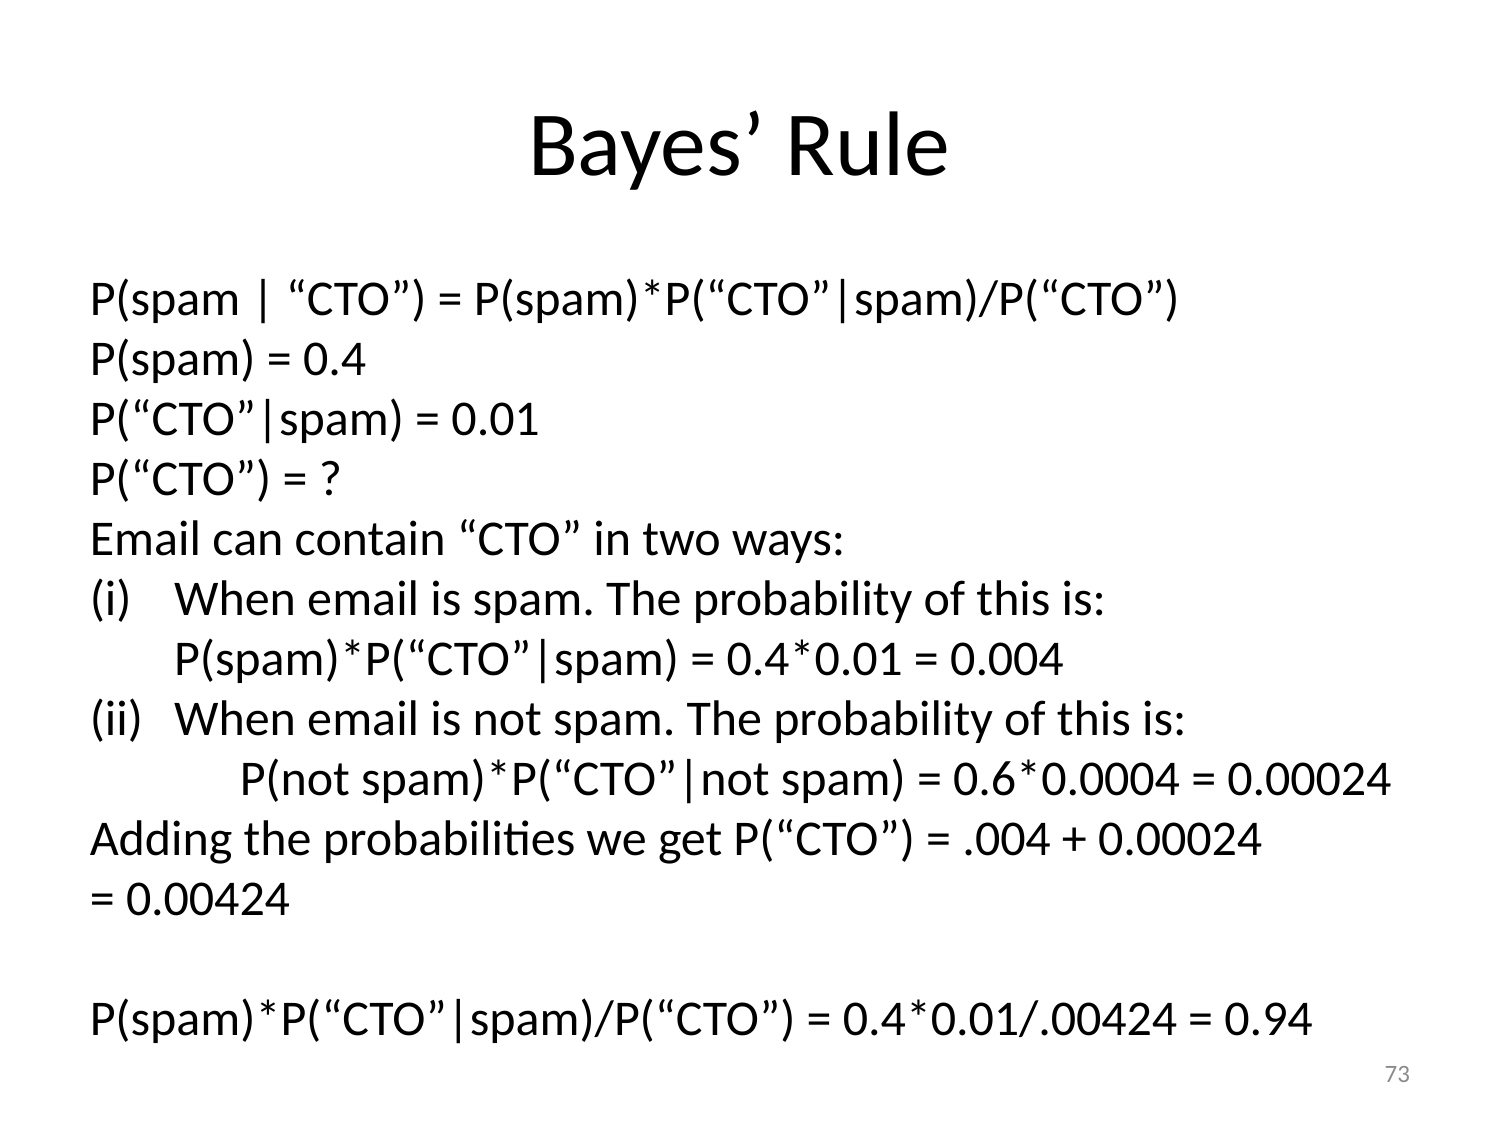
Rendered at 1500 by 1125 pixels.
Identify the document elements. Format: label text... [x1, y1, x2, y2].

title Bayes’ Rule [75, 45, 1425, 233]
text_box P(spam | “CTO”) = P(spam)*P(“CTO”|spam)/P(“CTO”) P(spam) = 0.4 P(“CTO”|spam) = 0.01 P(“CTO”) = ? Email can contain “CTO” in two ways: When email is spam. The probability of this is: P(spam)*P(“CTO”|spam) = 0.4*0.01 = 0.004 When email is not spam. The probability of this is: P(not spam)*P(“CTO”|not spam) = 0.6*0.0004 = 0.00024 Adding the probabilities we get P(“CTO”) = .004 + 0.00024 = 0.00424 P(spam)*P(“CTO”|spam)/P(“CTO”) = 0.4*0.01/.00424 = 0.94 [74, 258, 1425, 1125]
